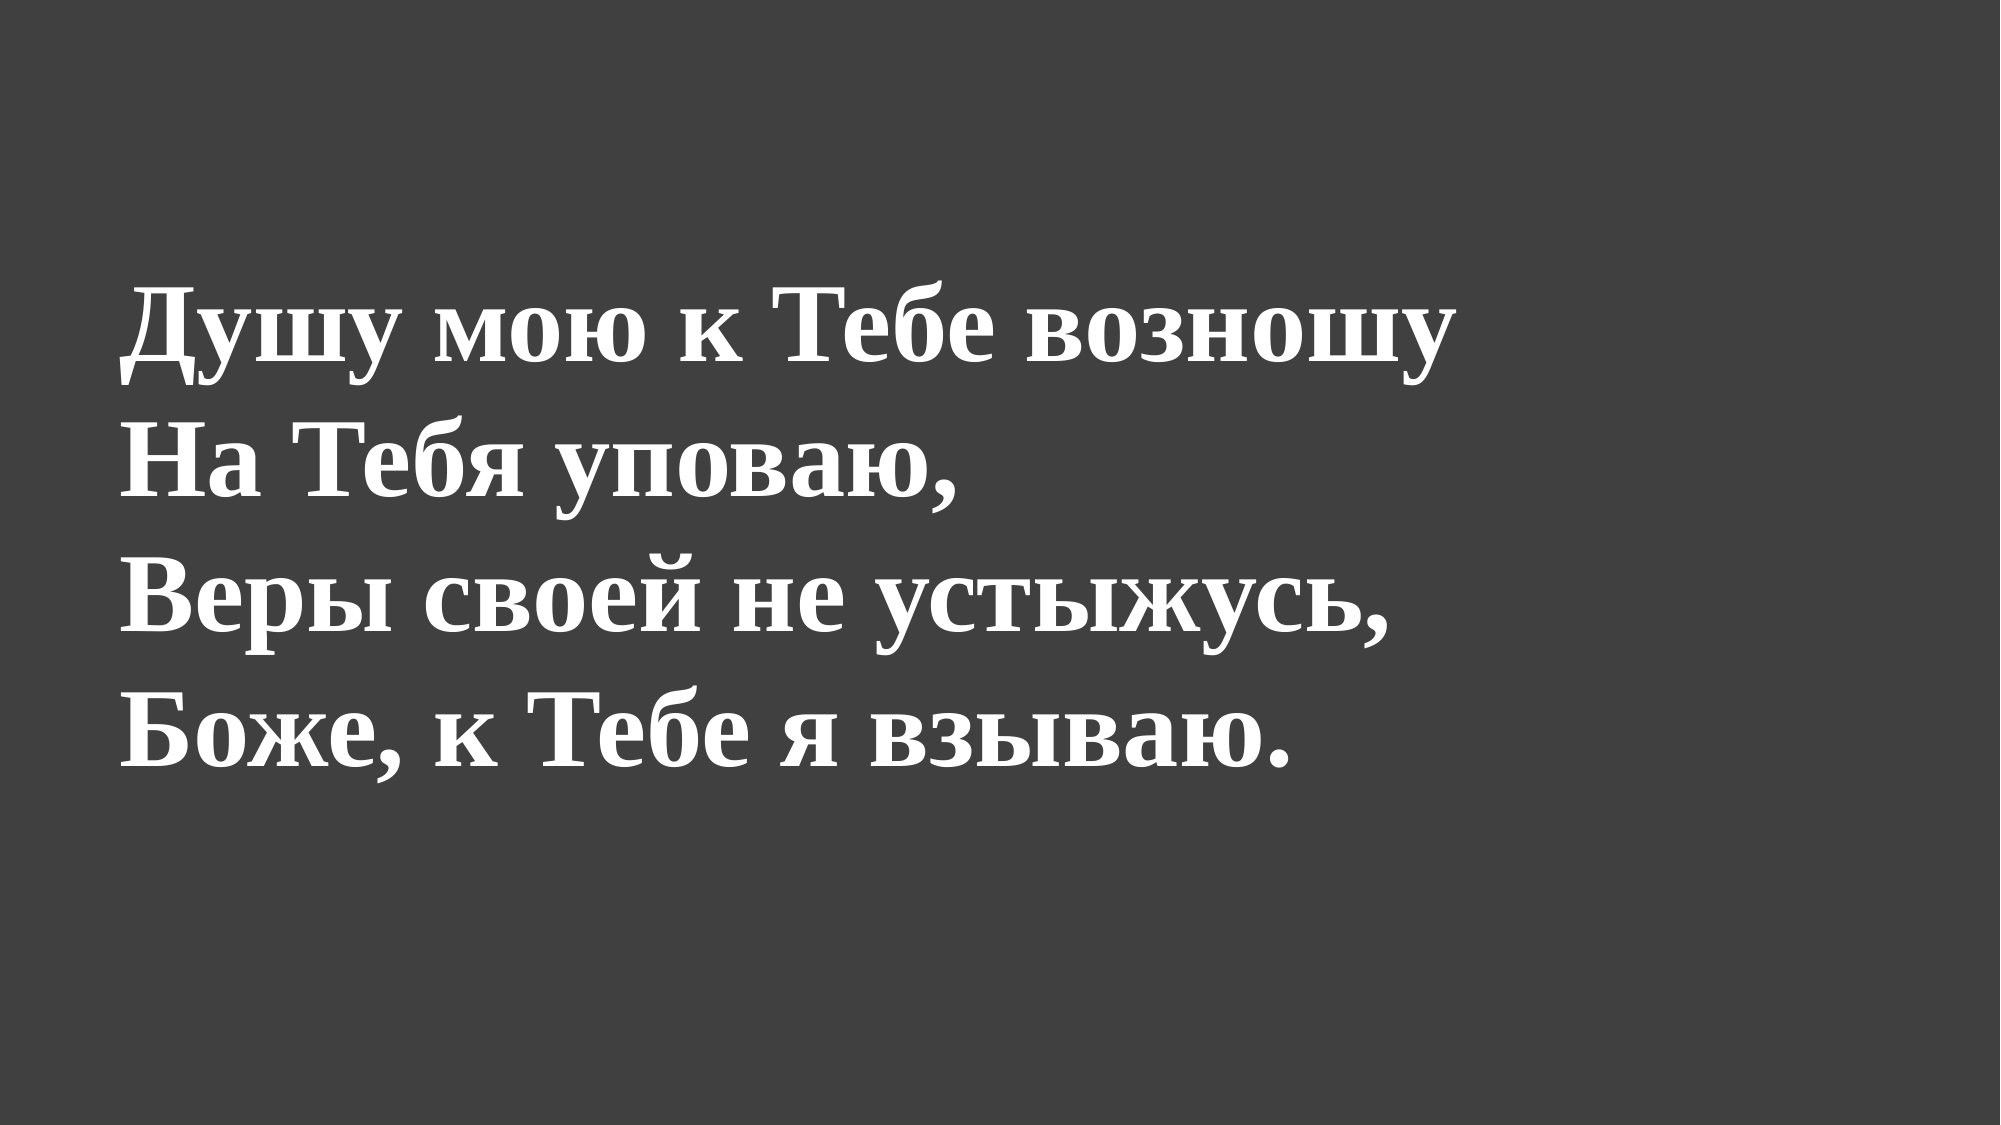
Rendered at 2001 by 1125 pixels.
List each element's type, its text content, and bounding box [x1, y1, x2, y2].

text_box Душу мою к Тебе возношу На Тебя уповаю, Веры своей не устыжусь, Боже, к Тебе я взываю. [119, 278, 1838, 759]
